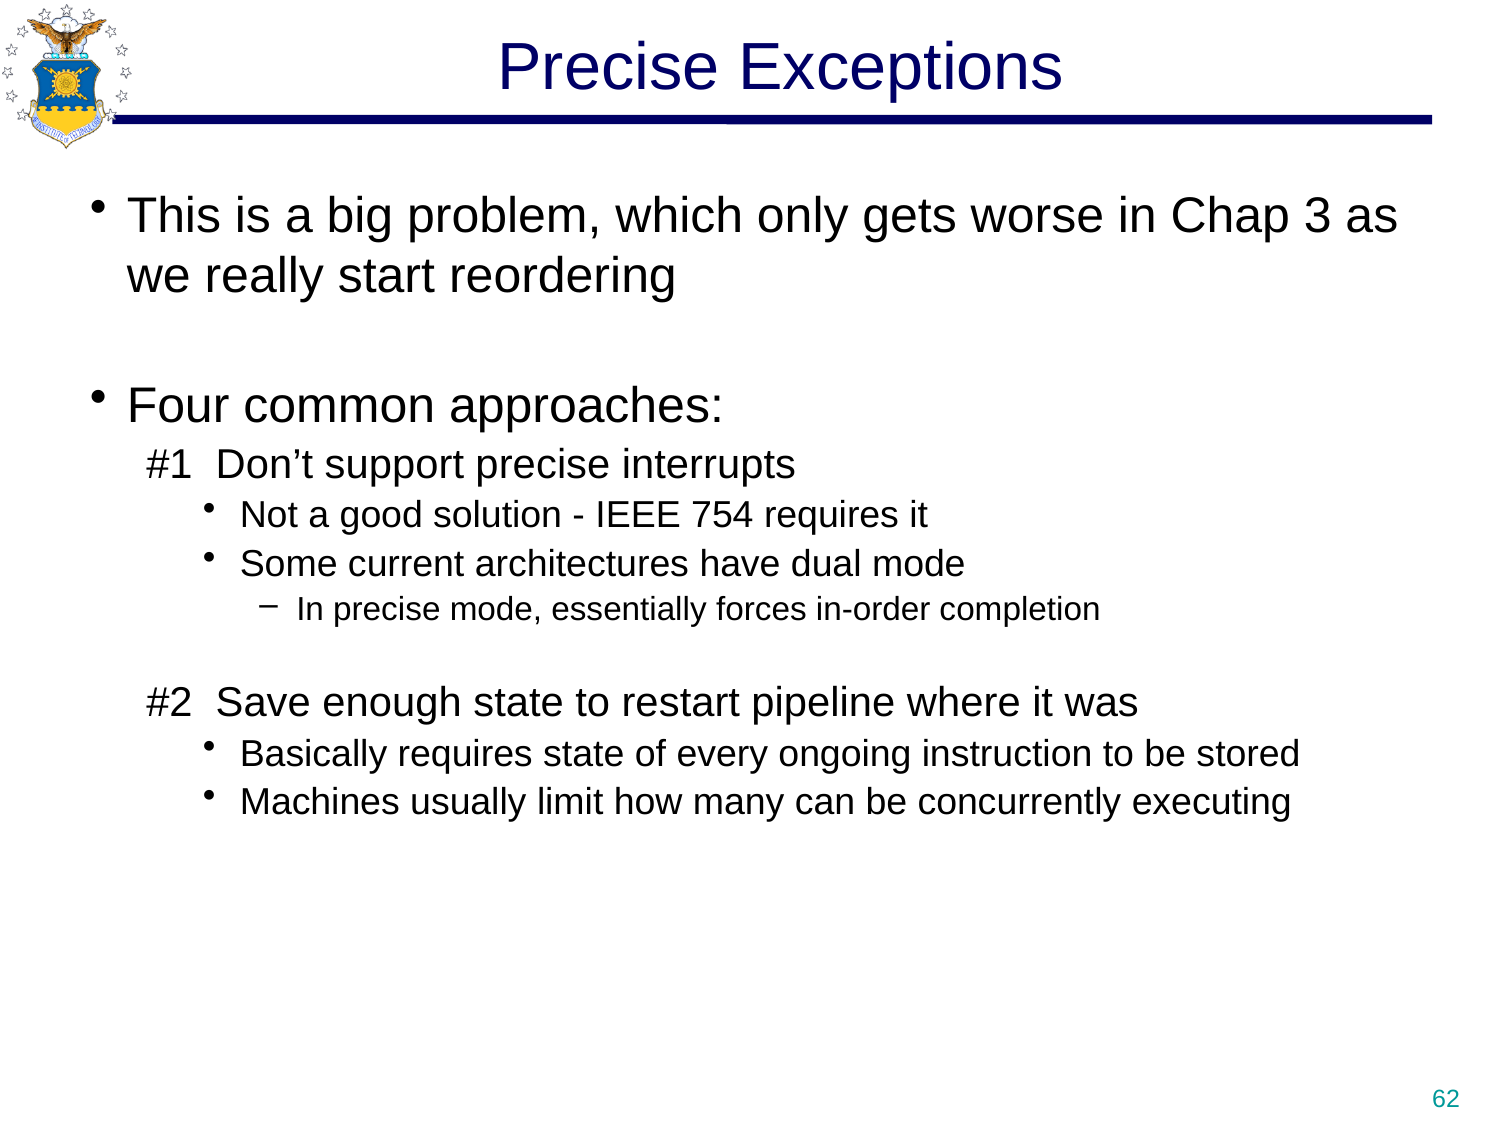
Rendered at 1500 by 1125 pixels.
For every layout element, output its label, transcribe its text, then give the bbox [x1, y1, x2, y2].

picture [0, 2, 133, 150]
list This is a big problem, which only gets worse in Chap 3 as we really start reordering Four common approaches: #1 Don’t support precise interrupts Not a good solution - IEEE 754 requires it Some current architectures have dual mode In precise mode, essentially forces in-order completion #2 Save enough state to restart pipeline where it was Basically requires state of every ongoing instruction to be stored Machines usually limit how many can be concurrently executing [75, 174, 1425, 1005]
slide_number 62 [1124, 1074, 1476, 1113]
title Precise Exceptions [137, 12, 1425, 113]
